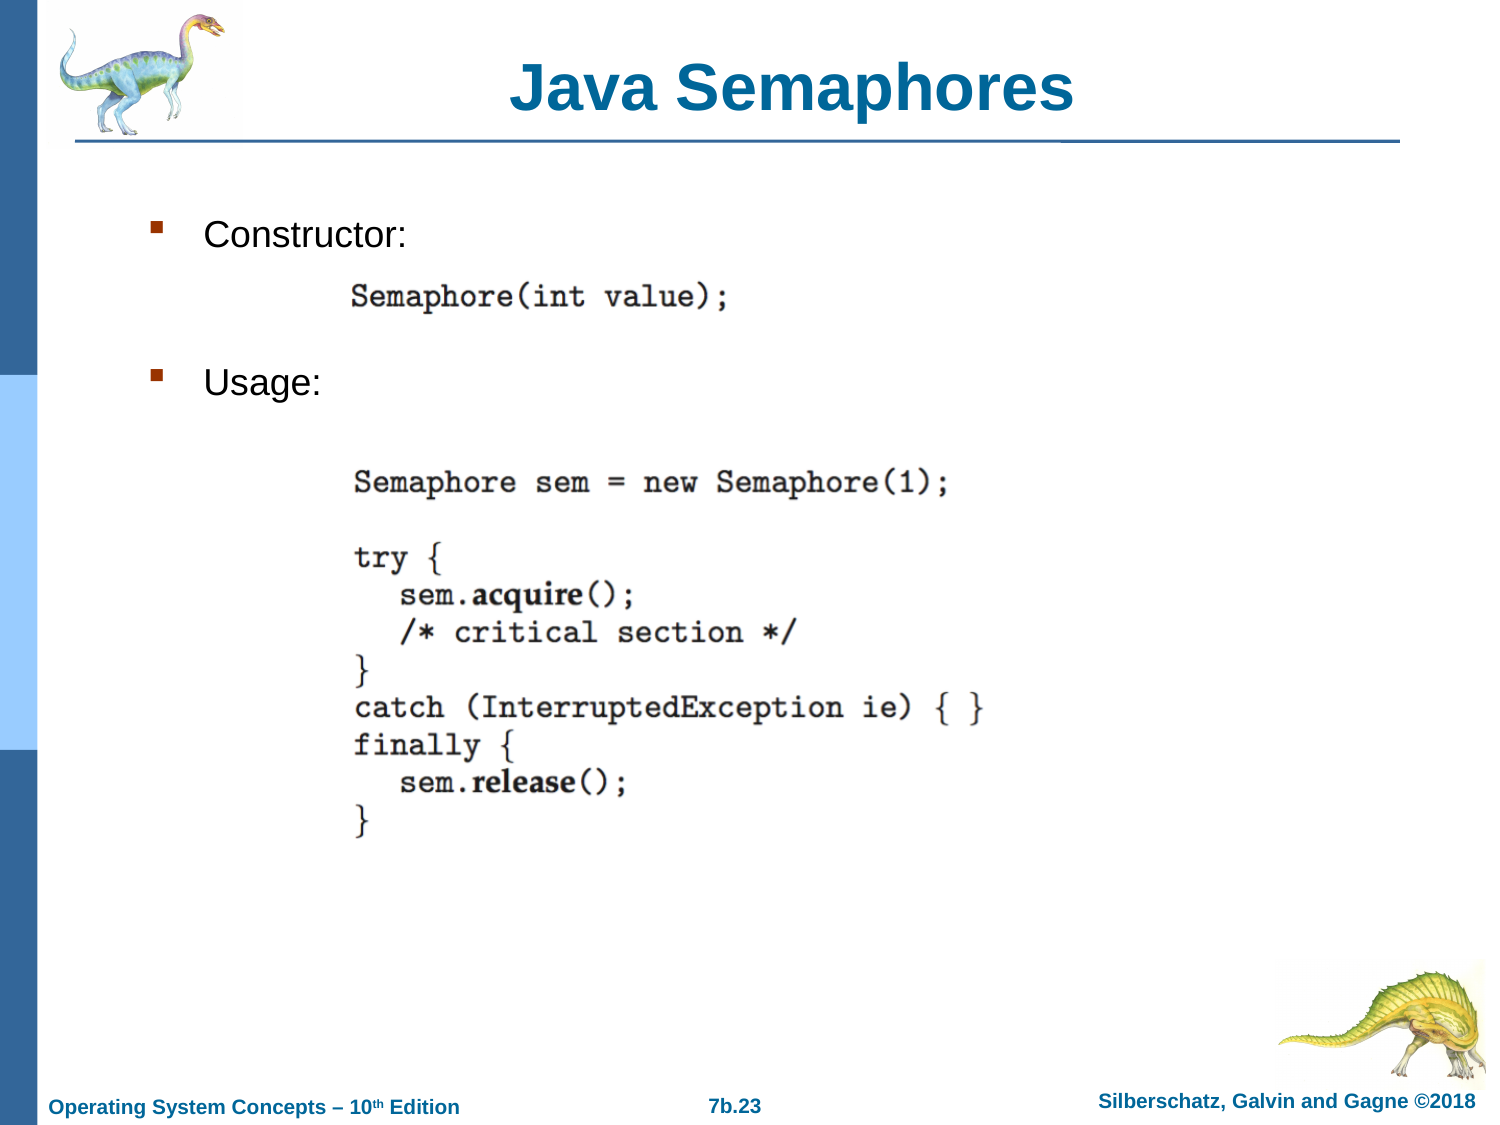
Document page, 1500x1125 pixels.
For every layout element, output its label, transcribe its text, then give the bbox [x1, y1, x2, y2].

picture [313, 446, 1108, 866]
picture [324, 264, 751, 332]
picture [1275, 959, 1486, 1090]
list Constructor: Usage: [132, 202, 1400, 946]
picture [46, 0, 243, 149]
title Java Semaphores [160, 36, 1425, 132]
